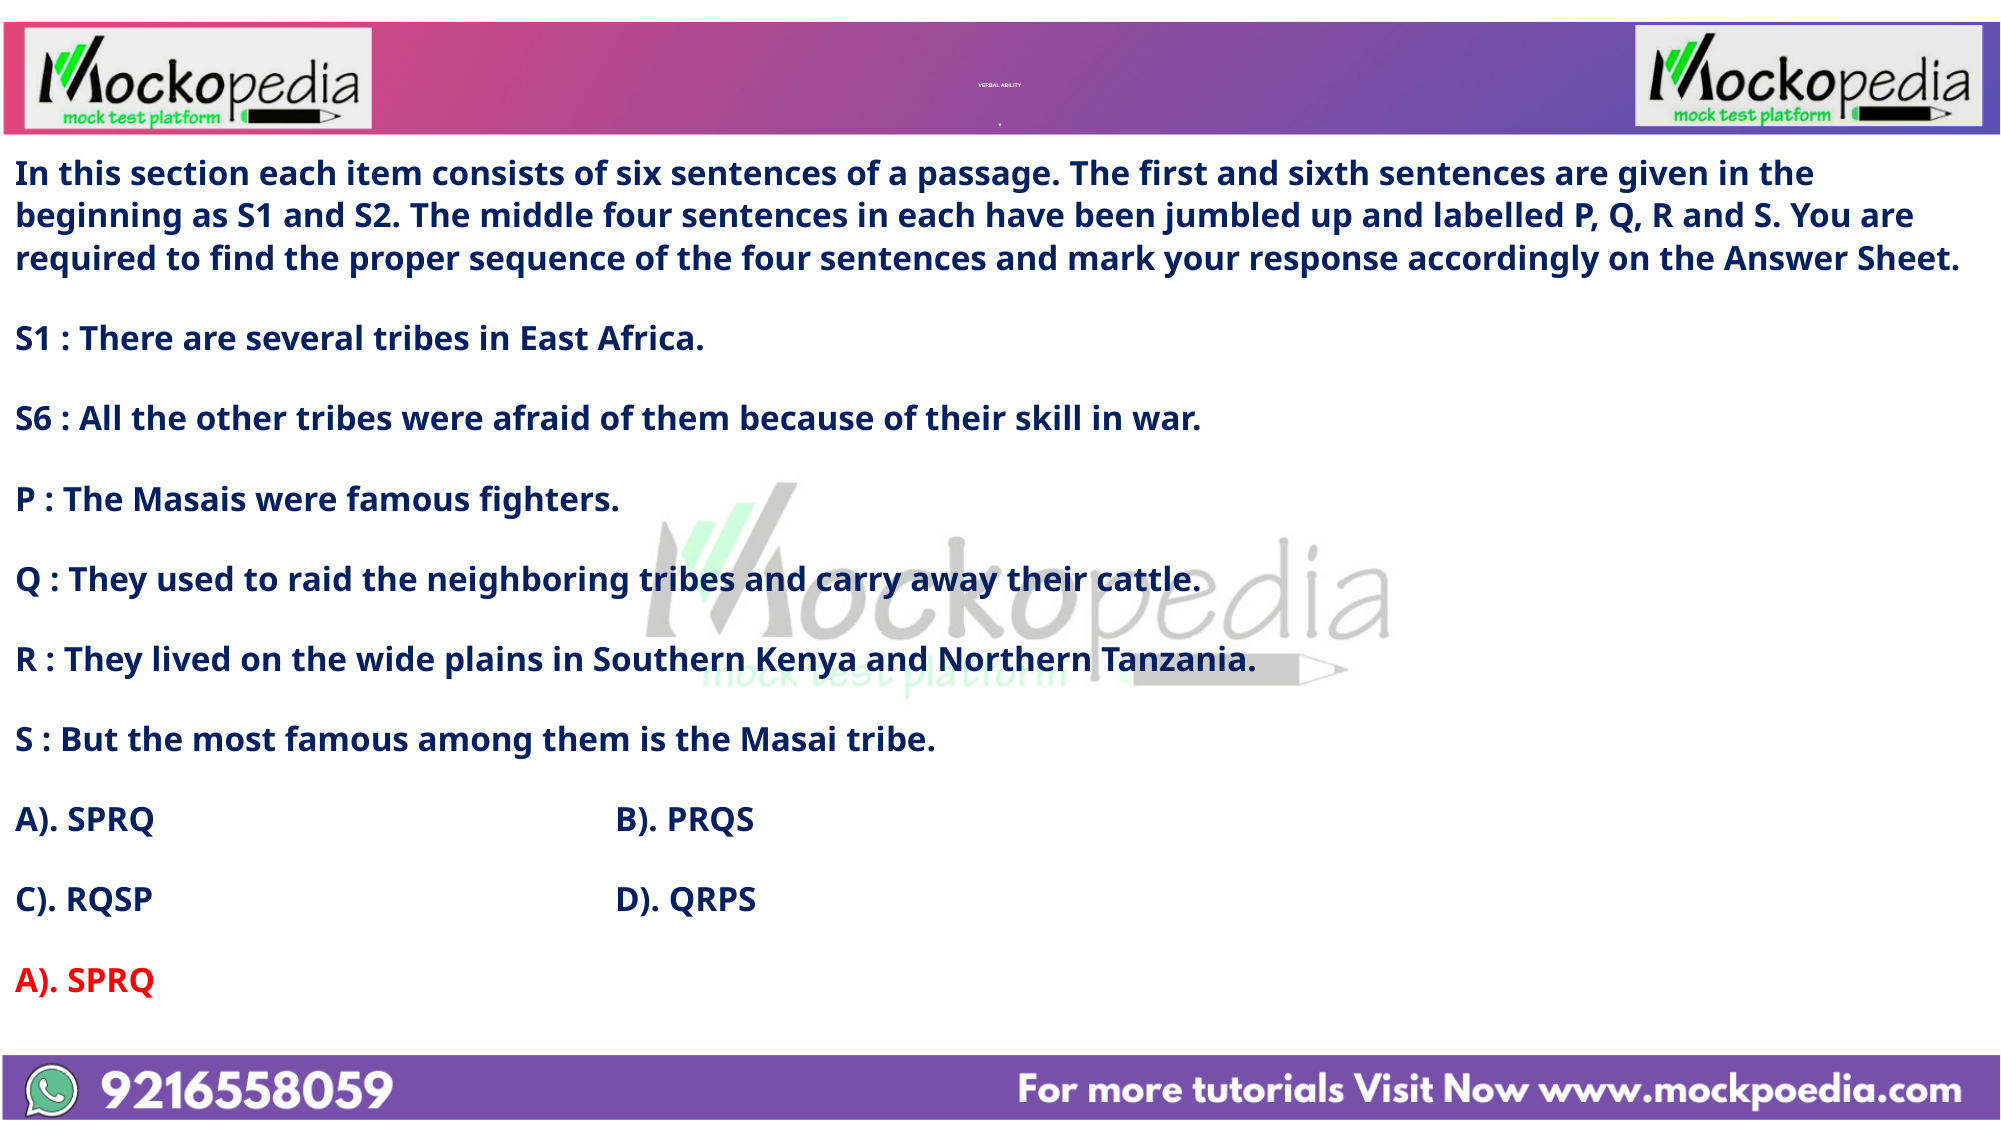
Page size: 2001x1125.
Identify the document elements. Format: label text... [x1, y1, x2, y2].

title VERBAL ABILITY v [41, 31, 1959, 141]
list In this section each item consists of six sentences of a passage. The first and sixth sentences are given in the beginning as S1 and S2. The middle four sentences in each have been jumbled up and labelled P, Q, R and S. You are required to find the proper sequence of the four sentences and mark your response accordingly on the Answer Sheet. S1 : There are several tribes in East Africa. S6 : All the other tribes were afraid of them because of their skill in war. P : The Masais were famous fighters. Q : They used to raid the neighboring tribes and carry away their cattle. R : They lived on the wide plains in Southern Kenya and Northern Tanzania. S : But the most famous among them is the Masai tribe. A). SPRQ B). PRQS C). RQSP D). QRPS A). SPRQ [0, 141, 2000, 1057]
picture [0, 0, 2001, 1125]
